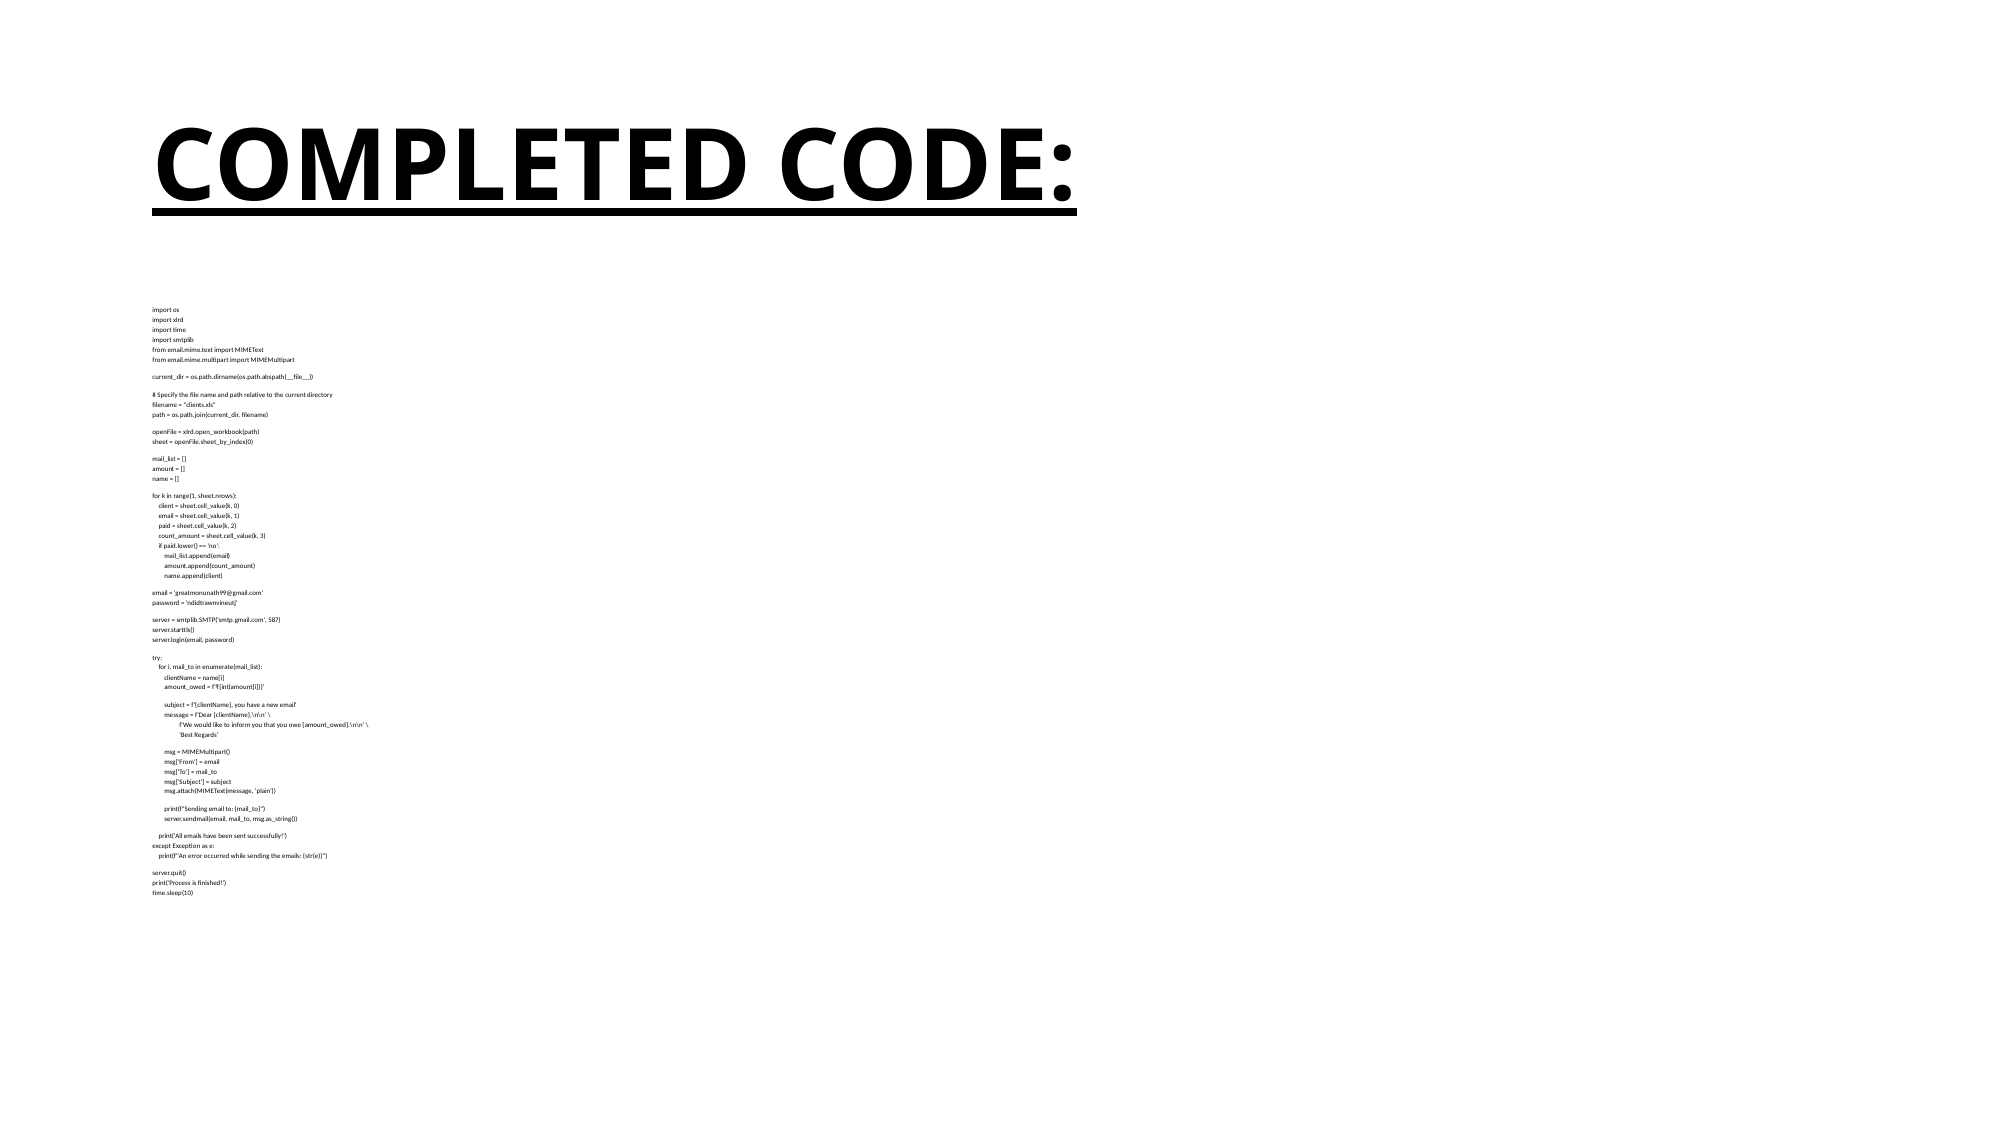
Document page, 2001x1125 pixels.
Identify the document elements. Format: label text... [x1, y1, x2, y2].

list import os import xlrd import time import smtplib from email.mime.text import MIMEText from email.mime.multipart import MIMEMultipart current_dir = os.path.dirname(os.path.abspath(__file__)) # Specify the file name and path relative to the current directory filename = "clients.xls" path = os.path.join(current_dir, filename) openFile = xlrd.open_workbook(path) sheet = openFile.sheet_by_index(0) mail_list = [] amount = [] name = [] for k in range(1, sheet.nrows): client = sheet.cell_value(k, 0) email = sheet.cell_value(k, 1) paid = sheet.cell_value(k, 2) count_amount = sheet.cell_value(k, 3) if paid.lower() == 'no': mail_list.append(email) amount.append(count_amount) name.append(client) email = 'greatmonunath99@gmail.com' password = 'ndidtrawnvineutj' server = smtplib.SMTP('smtp.gmail.com', 587) server.starttls() server.login(email, password) try: for i, mail_to in enumerate(mail_list): clientName = name[i] amount_owed = f'₹{int(amount[i])}' subject = f'{clientName}, you have a new email' message = f'Dear {clientName},\n\n' \ f'We would like to inform you that you owe {amount_owed}.\n\n' \ 'Best Regards' msg = MIMEMultipart() msg['From'] = email msg['To'] = mail_to msg['Subject'] = subject msg.attach(MIMEText(message, 'plain')) print(f"Sending email to: {mail_to}") server.sendmail(email, mail_to, msg.as_string()) print('All emails have been sent successfully!') except Exception as e: print(f"An error occurred while sending the emails: {str(e)}") server.quit() print('Process is finished!') time.sleep(10) [137, 299, 1863, 948]
title COMPLETED CODE: [137, 59, 1863, 278]
